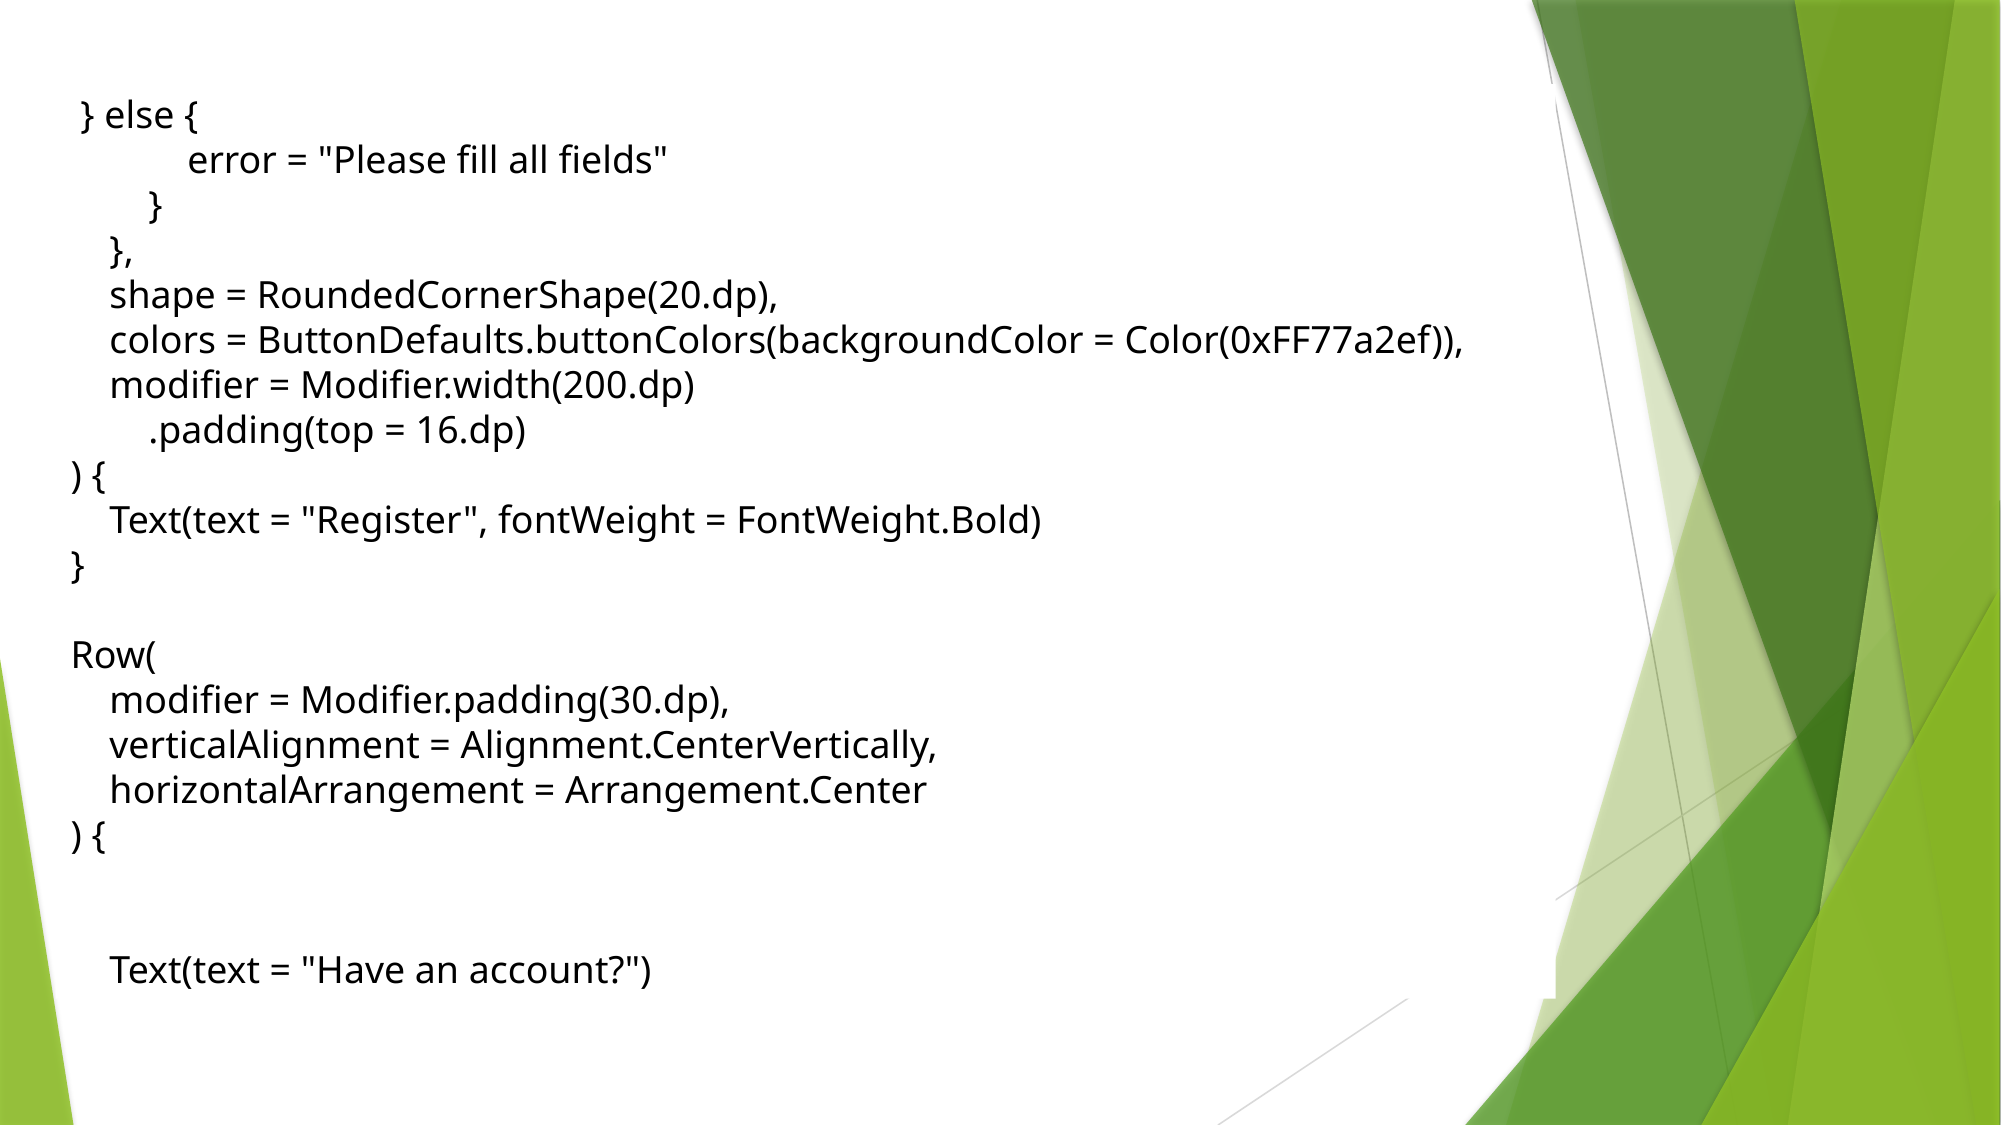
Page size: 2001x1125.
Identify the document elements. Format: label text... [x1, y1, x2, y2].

text_box } else { error = "Please fill all fields" } }, shape = RoundedCornerShape(20.dp), colors = ButtonDefaults.buttonColors(backgroundColor = Color(0xFF77a2ef)), modifier = Modifier.width(200.dp) .padding(top = 16.dp) ) { Text(text = "Register", fontWeight = FontWeight.Bold) } Row( modifier = Modifier.padding(30.dp), verticalAlignment = Alignment.CenterVertically, horizontalArrangement = Arrangement.Center ) { Text(text = "Have an account?") [55, 83, 1556, 999]
